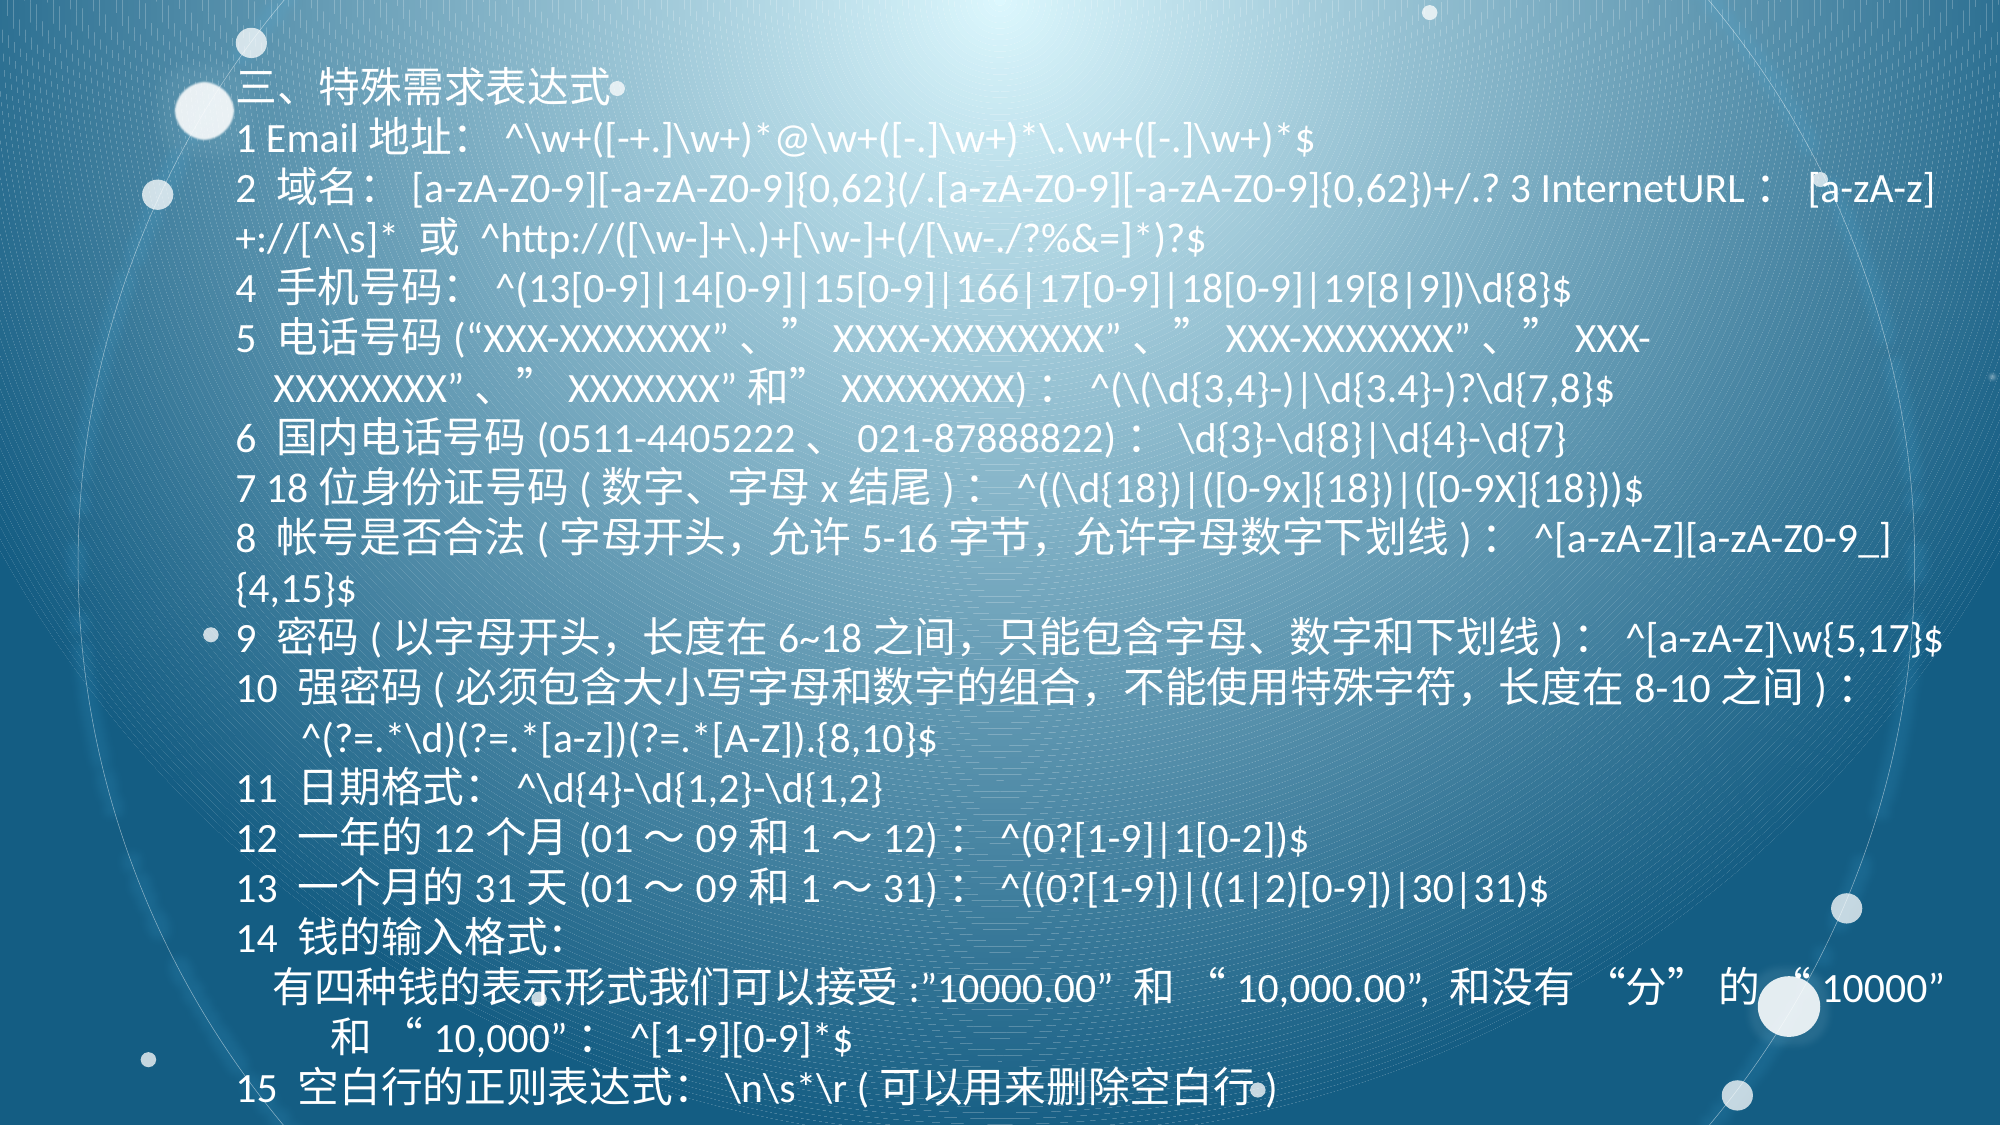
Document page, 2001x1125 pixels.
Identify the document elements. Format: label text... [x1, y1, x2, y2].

title 三、特殊需求表达式 1 Email地址：^\w+([-+.]\w+)*@\w+([-.]\w+)*\.\w+([-.]\w+)*$ 2 域名：[a-zA-Z0-9][-a-zA-Z0-9]{0,62}(/.[a-zA-Z0-9][-a-zA-Z0-9]{0,62})+/.? 3 InternetURL：[a-zA-z]+://[^\s]* 或 ^http://([\w-]+\.)+[\w-]+(/[\w-./?%&=]*)?$ 4 手机号码：^(13[0-9]|14[0-9]|15[0-9]|166|17[0-9]|18[0-9]|19[8|9])\d{8}$ 5 电话号码(“XXX-XXXXXXX”、”XXXX-XXXXXXXX”、”XXX-XXXXXXX”、”XXX- XXXXXXXX”、”XXXXXXX”和”XXXXXXXX)：^(\(\d{3,4}-)|\d{3.4}-)?\d{7,8}$ 6 国内电话号码(0511-4405222、021-87888822)：\d{3}-\d{8}|\d{4}-\d{7} 7 18位身份证号码(数字、字母x结尾)：^((\d{18})|([0-9x]{18})|([0-9X]{18}))$ 8 帐号是否合法(字母开头，允许5-16字节，允许字母数字下划线)：^[a-zA-Z][a-zA-Z0-9_]{4,15}$ 9 密码(以字母开头，长度在6~18之间，只能包含字母、数字和下划线)：^[a-zA-Z]\w{5,17}$ 10 强密码(必须包含大小写字母和数字的组合，不能使用特殊字符，长度在8-10之间)： ^(?=.*\d)(?=.*[a-z])(?=.*[A-Z]).{8,10}$ 11 日期格式：^\d{4}-\d{1,2}-\d{1,2} 12 一年的12个月(01～09和1～12)：^(0?[1-9]|1[0-2])$ 13 一个月的31天(01～09和1～31)：^((0?[1-9])|((1|2)[0-9])|30|31)$ 14 钱的输入格式： 有四种钱的表示形式我们可以接受:”10000.00” 和 “10,000.00”, 和没有 “分” 的 “10000” 和 “10,000”：^[1-9][0-9]*$ 15 空白行的正则表达式：\n\s*\r (可以用来删除空白行) [220, 66, 2000, 1106]
